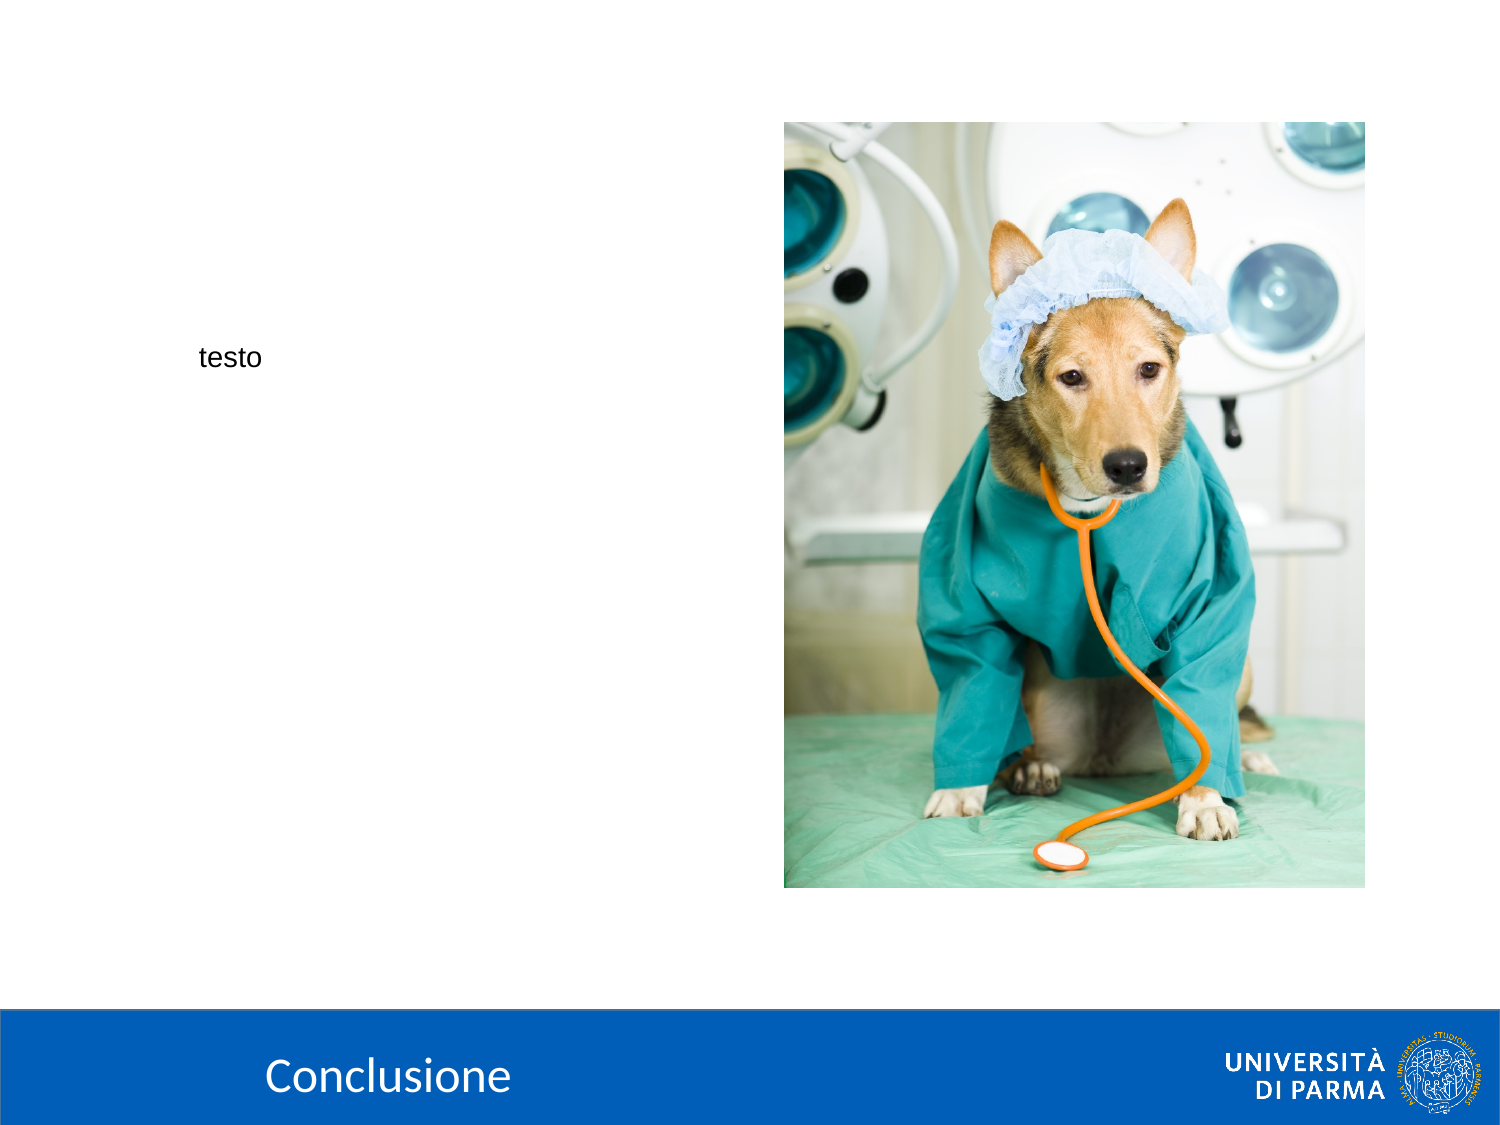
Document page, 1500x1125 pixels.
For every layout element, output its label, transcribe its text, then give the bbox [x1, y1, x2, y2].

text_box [0, 1010, 1500, 1125]
text_box testo [184, 330, 278, 381]
picture [784, 122, 1365, 888]
